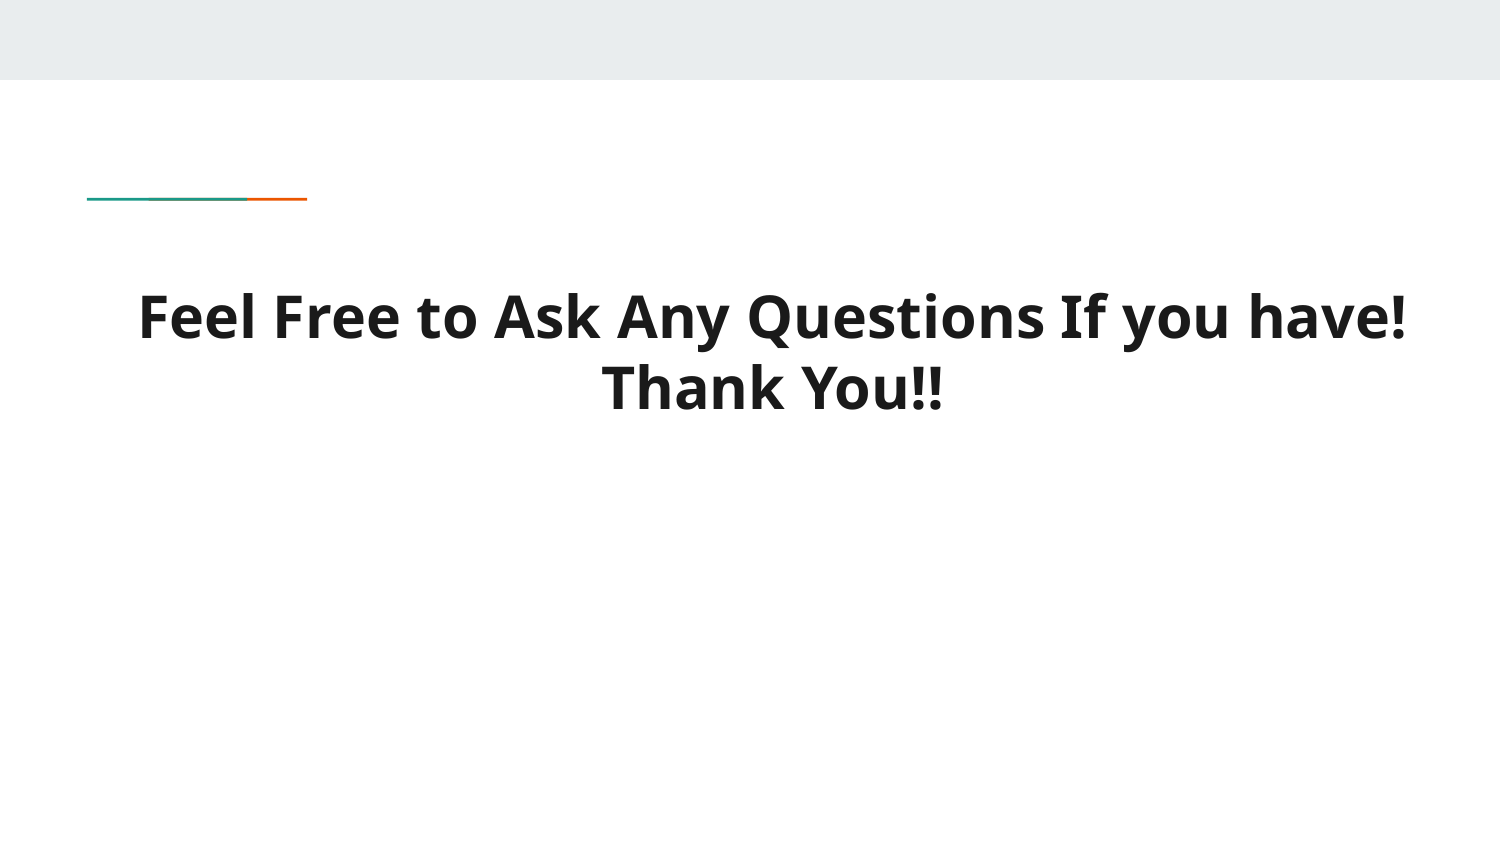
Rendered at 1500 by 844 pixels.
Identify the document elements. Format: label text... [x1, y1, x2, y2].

title Feel Free to Ask Any Questions If you have! Thank You!! [46, 264, 1500, 580]
